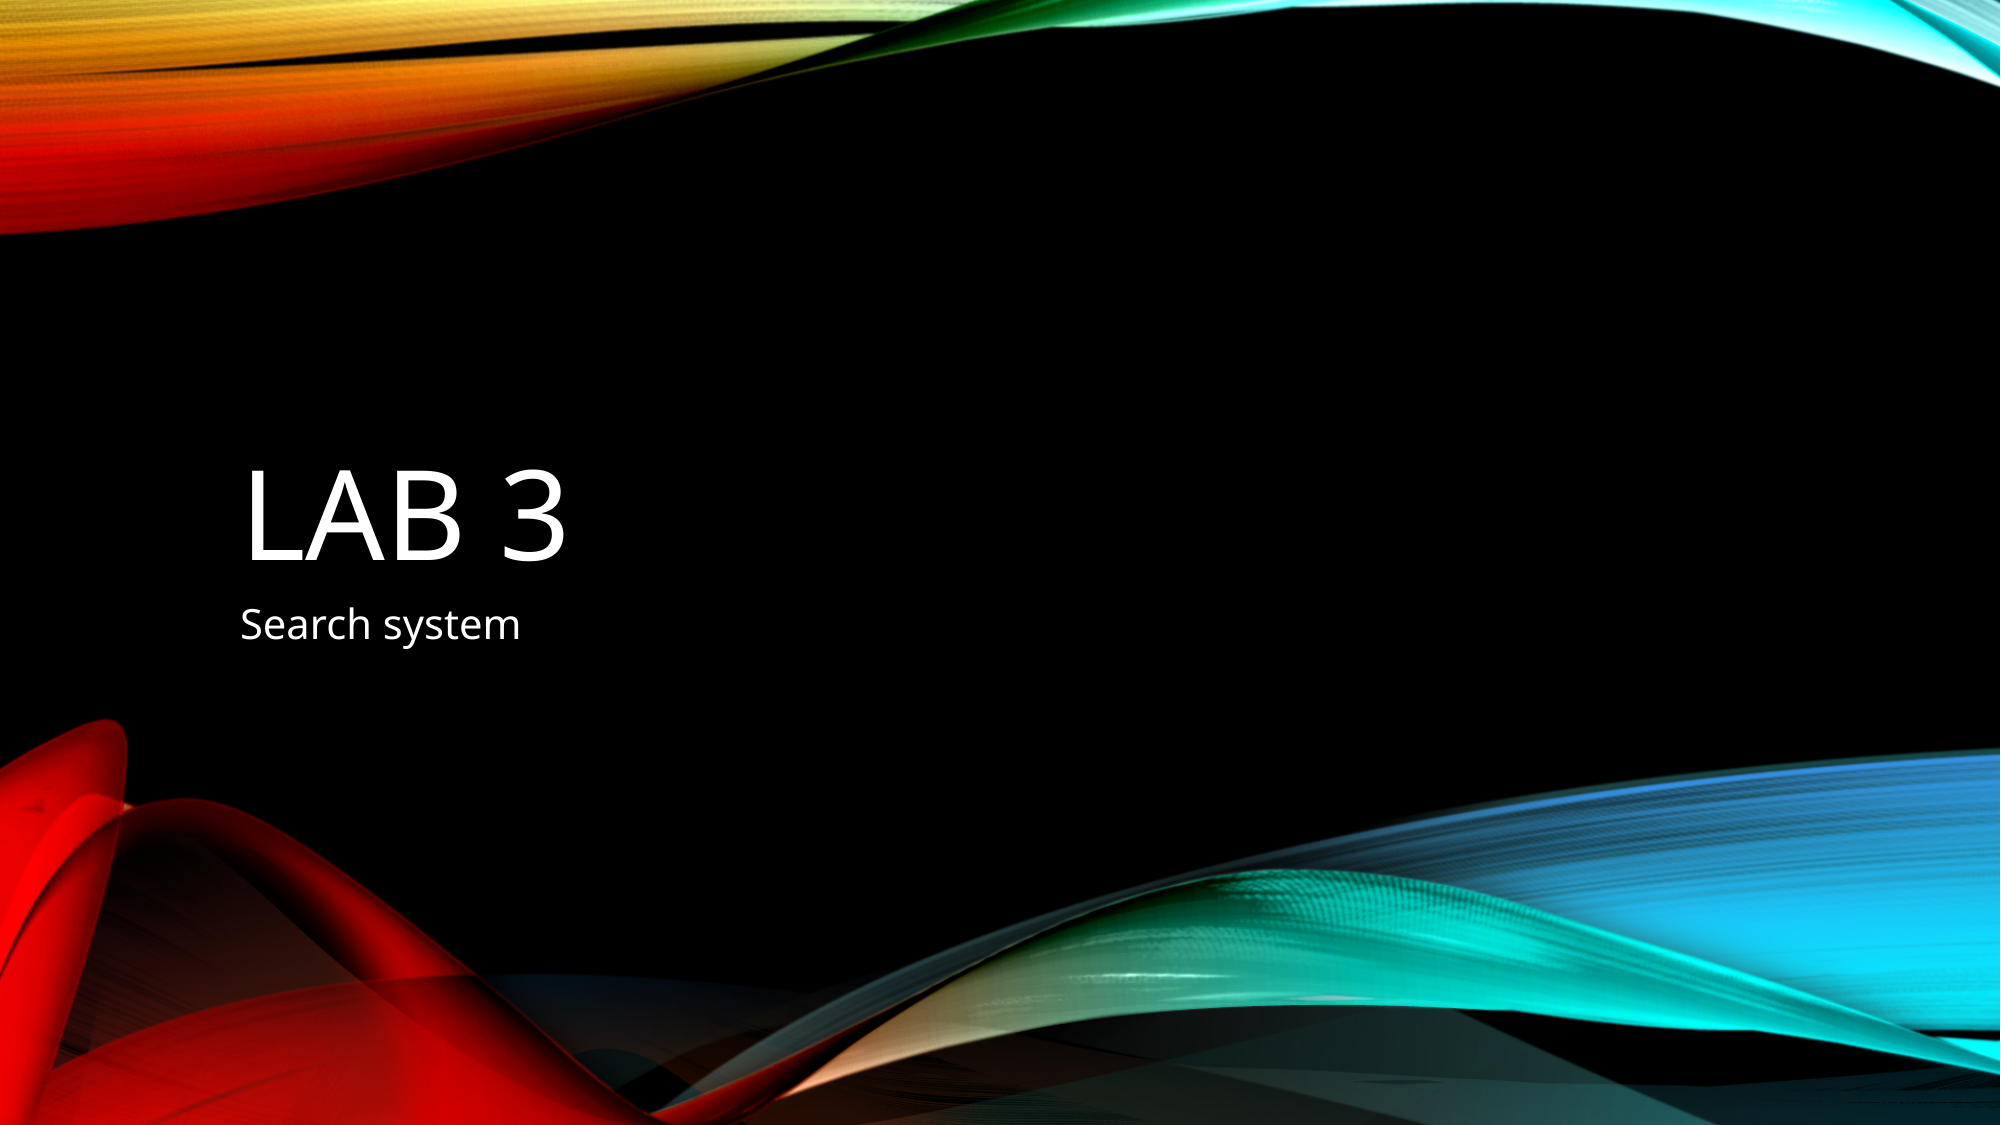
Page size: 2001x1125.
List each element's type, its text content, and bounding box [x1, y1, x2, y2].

subtitle Search system [225, 595, 1775, 709]
picture [0, 0, 2000, 237]
picture [0, 717, 2000, 1125]
title Lab 3 [225, 295, 1775, 595]
